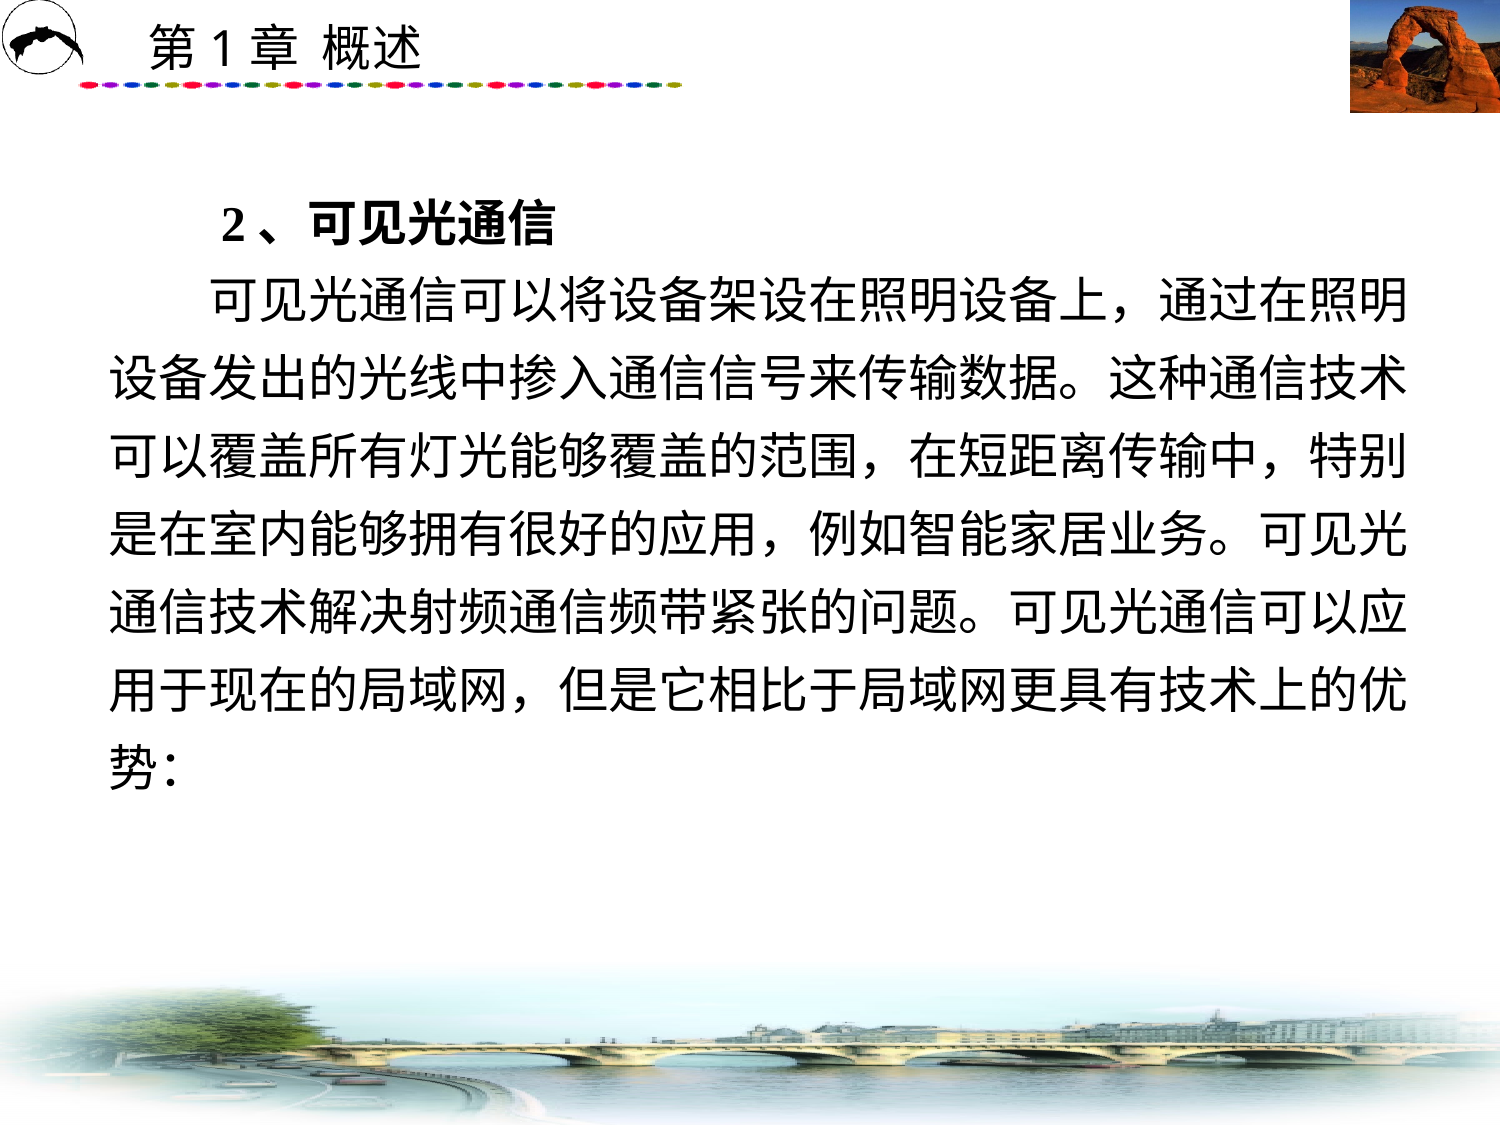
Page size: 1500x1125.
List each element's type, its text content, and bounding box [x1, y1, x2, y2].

picture [74, 78, 691, 91]
picture [0, 962, 1500, 1125]
picture [1350, 0, 1500, 113]
picture [0, 0, 100, 75]
title 2、可见光通信 可见光通信可以将设备架设在照明设备上，通过在照明设备发出的光线中掺入通信信号来传输数据。这种通信技术可以覆盖所有灯光能够覆盖的范围，在短距离传输中，特别是在室内能够拥有很好的应用，例如智能家居业务。可见光通信技术解决射频通信频带紧张的问题。可见光通信可以应用于现在的局域网，但是它相比于局域网更具有技术上的优势： [93, 87, 1426, 1013]
